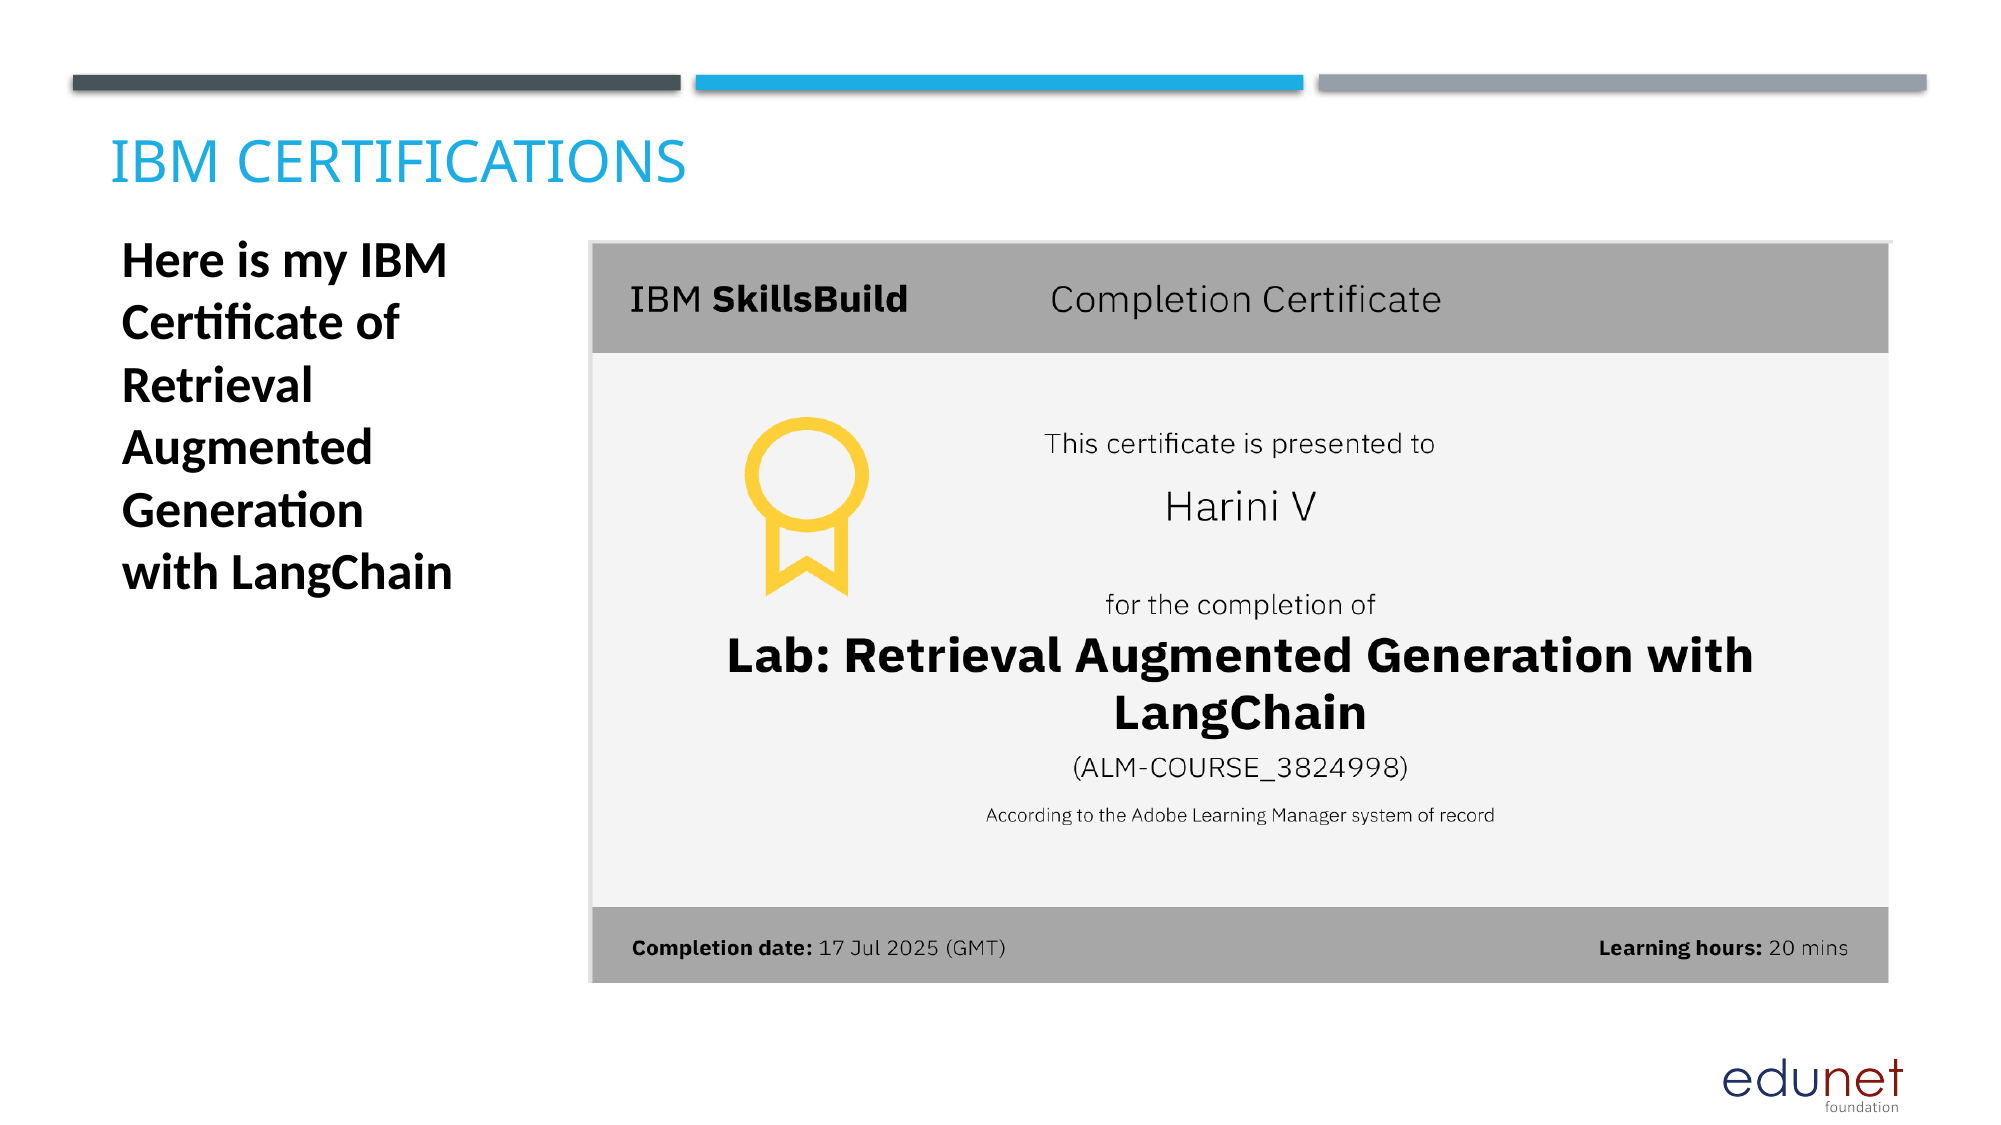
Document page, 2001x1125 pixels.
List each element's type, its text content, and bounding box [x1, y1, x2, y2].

title IBM Certifications [95, 115, 1905, 203]
picture [588, 239, 1894, 983]
picture [1719, 1056, 1905, 1116]
text_box Here is my IBM Certificate of Retrieval Augmented Generation with LangChain [107, 217, 481, 608]
